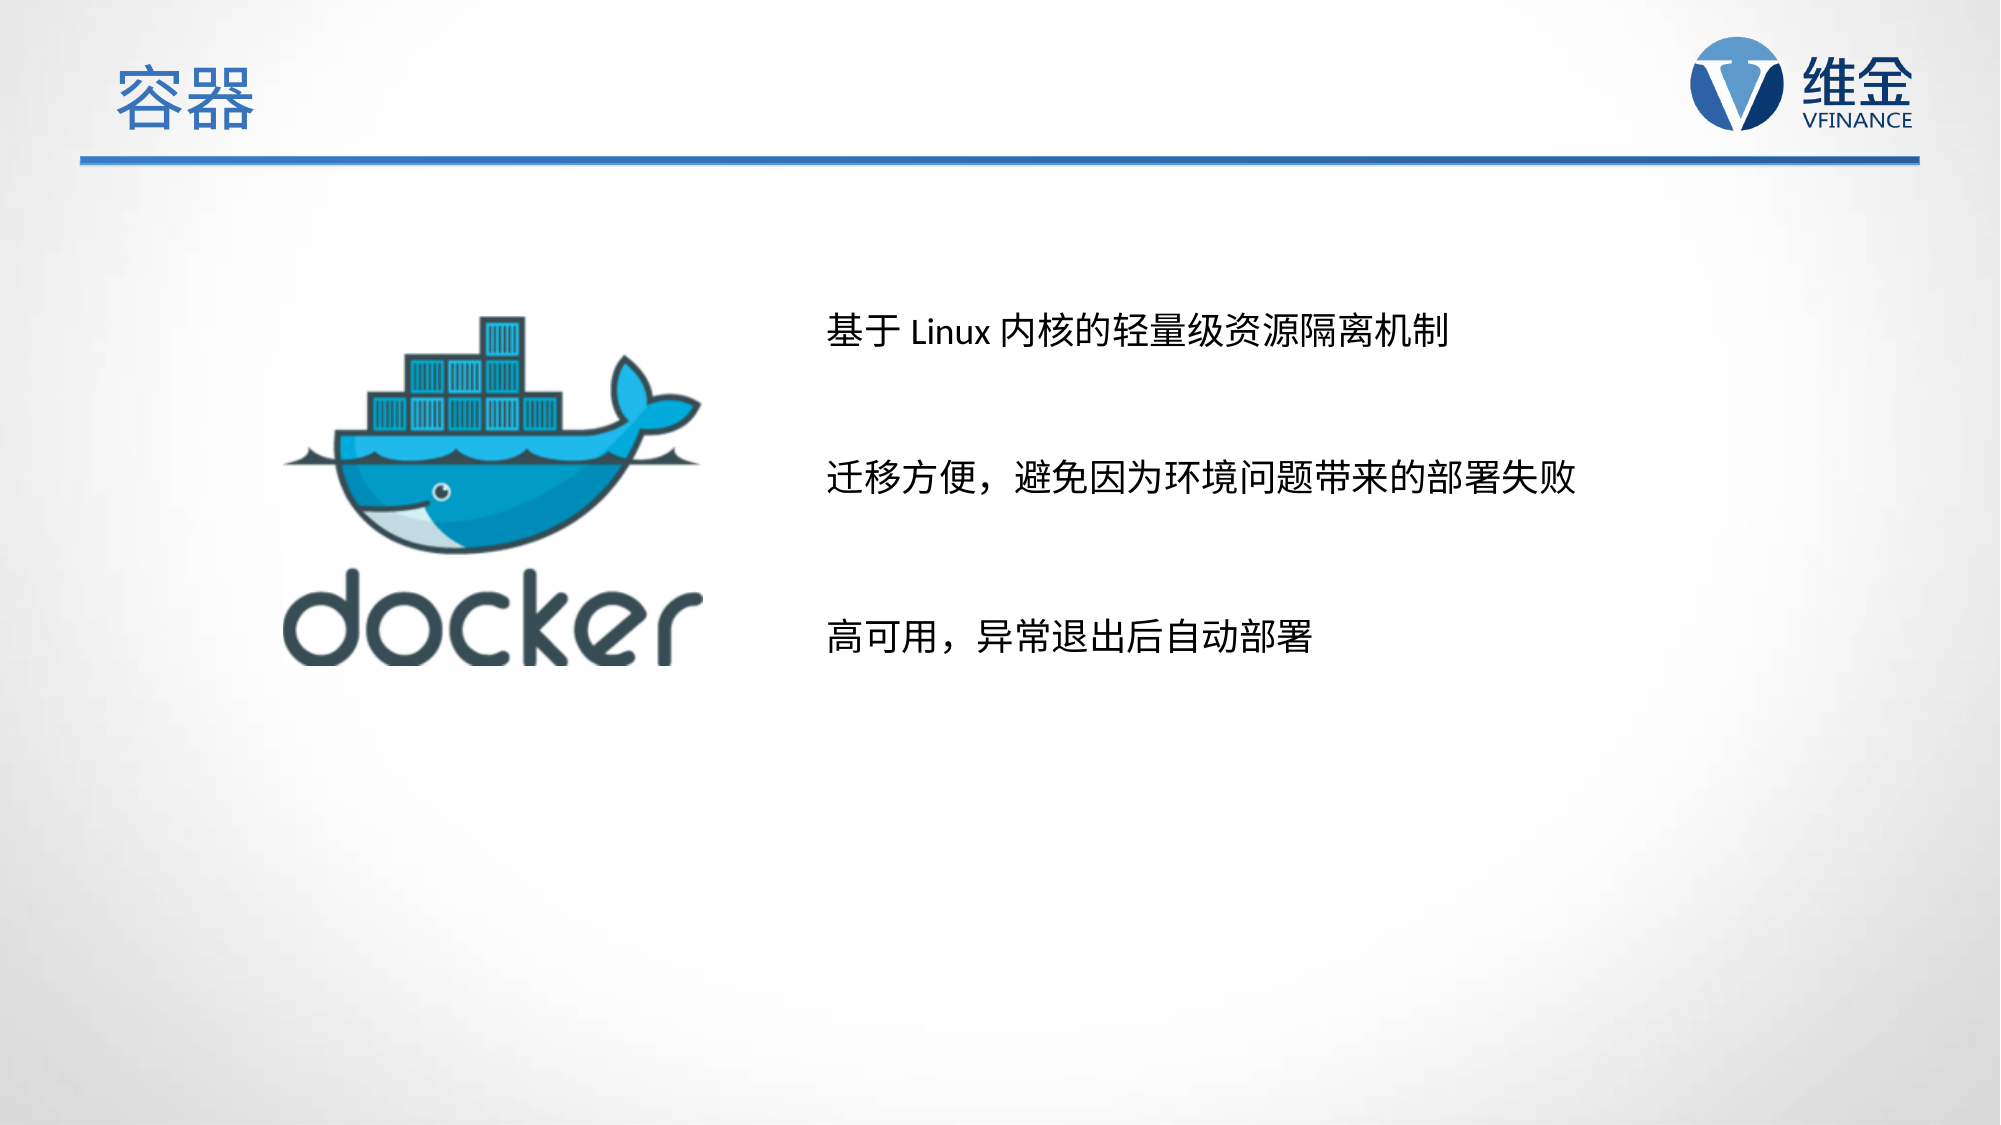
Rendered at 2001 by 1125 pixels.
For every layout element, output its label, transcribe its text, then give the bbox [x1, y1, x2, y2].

title 容器 [99, 41, 1900, 161]
text_box 迁移方便，避免因为环境问题带来的部署失败 [812, 446, 1607, 507]
text_box 高可用，异常退出后自动部署 [812, 605, 1595, 666]
text_box 基于Linux内核的轻量级资源隔离机制 [812, 299, 1607, 360]
picture [0, 0, 2000, 1125]
